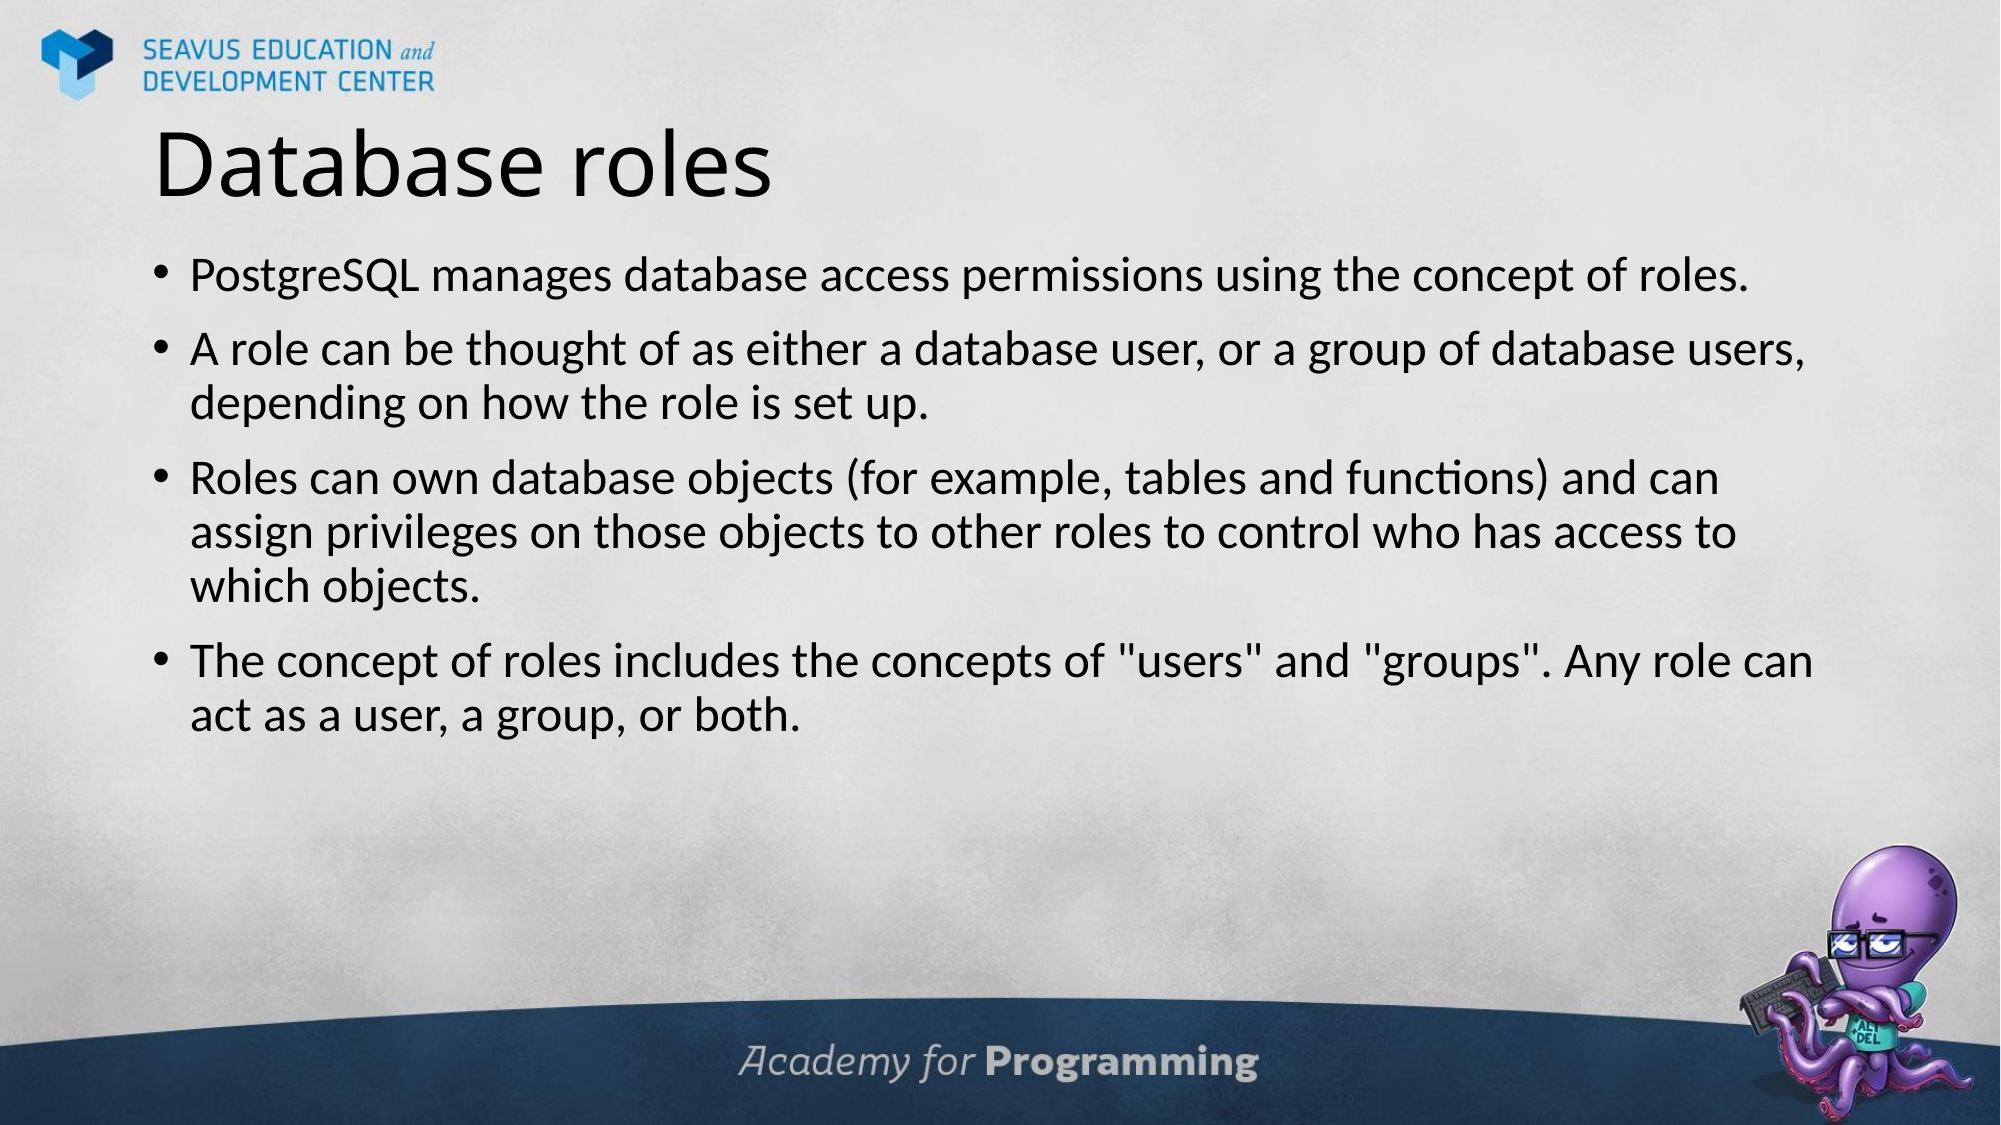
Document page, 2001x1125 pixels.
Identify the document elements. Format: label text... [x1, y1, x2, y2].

title Database roles [137, 111, 1863, 224]
picture [0, 0, 2001, 1125]
list PostgreSQL manages database access permissions using the concept of roles. A role can be thought of as either a database user, or a group of database users, depending on how the role is set up. Roles can own database objects (for example, tables and functions) and can assign privileges on those objects to other roles to control who has access to which objects. The concept of roles includes the concepts of "users" and "groups". Any role can act as a user, a group, or both. [137, 240, 1863, 1014]
